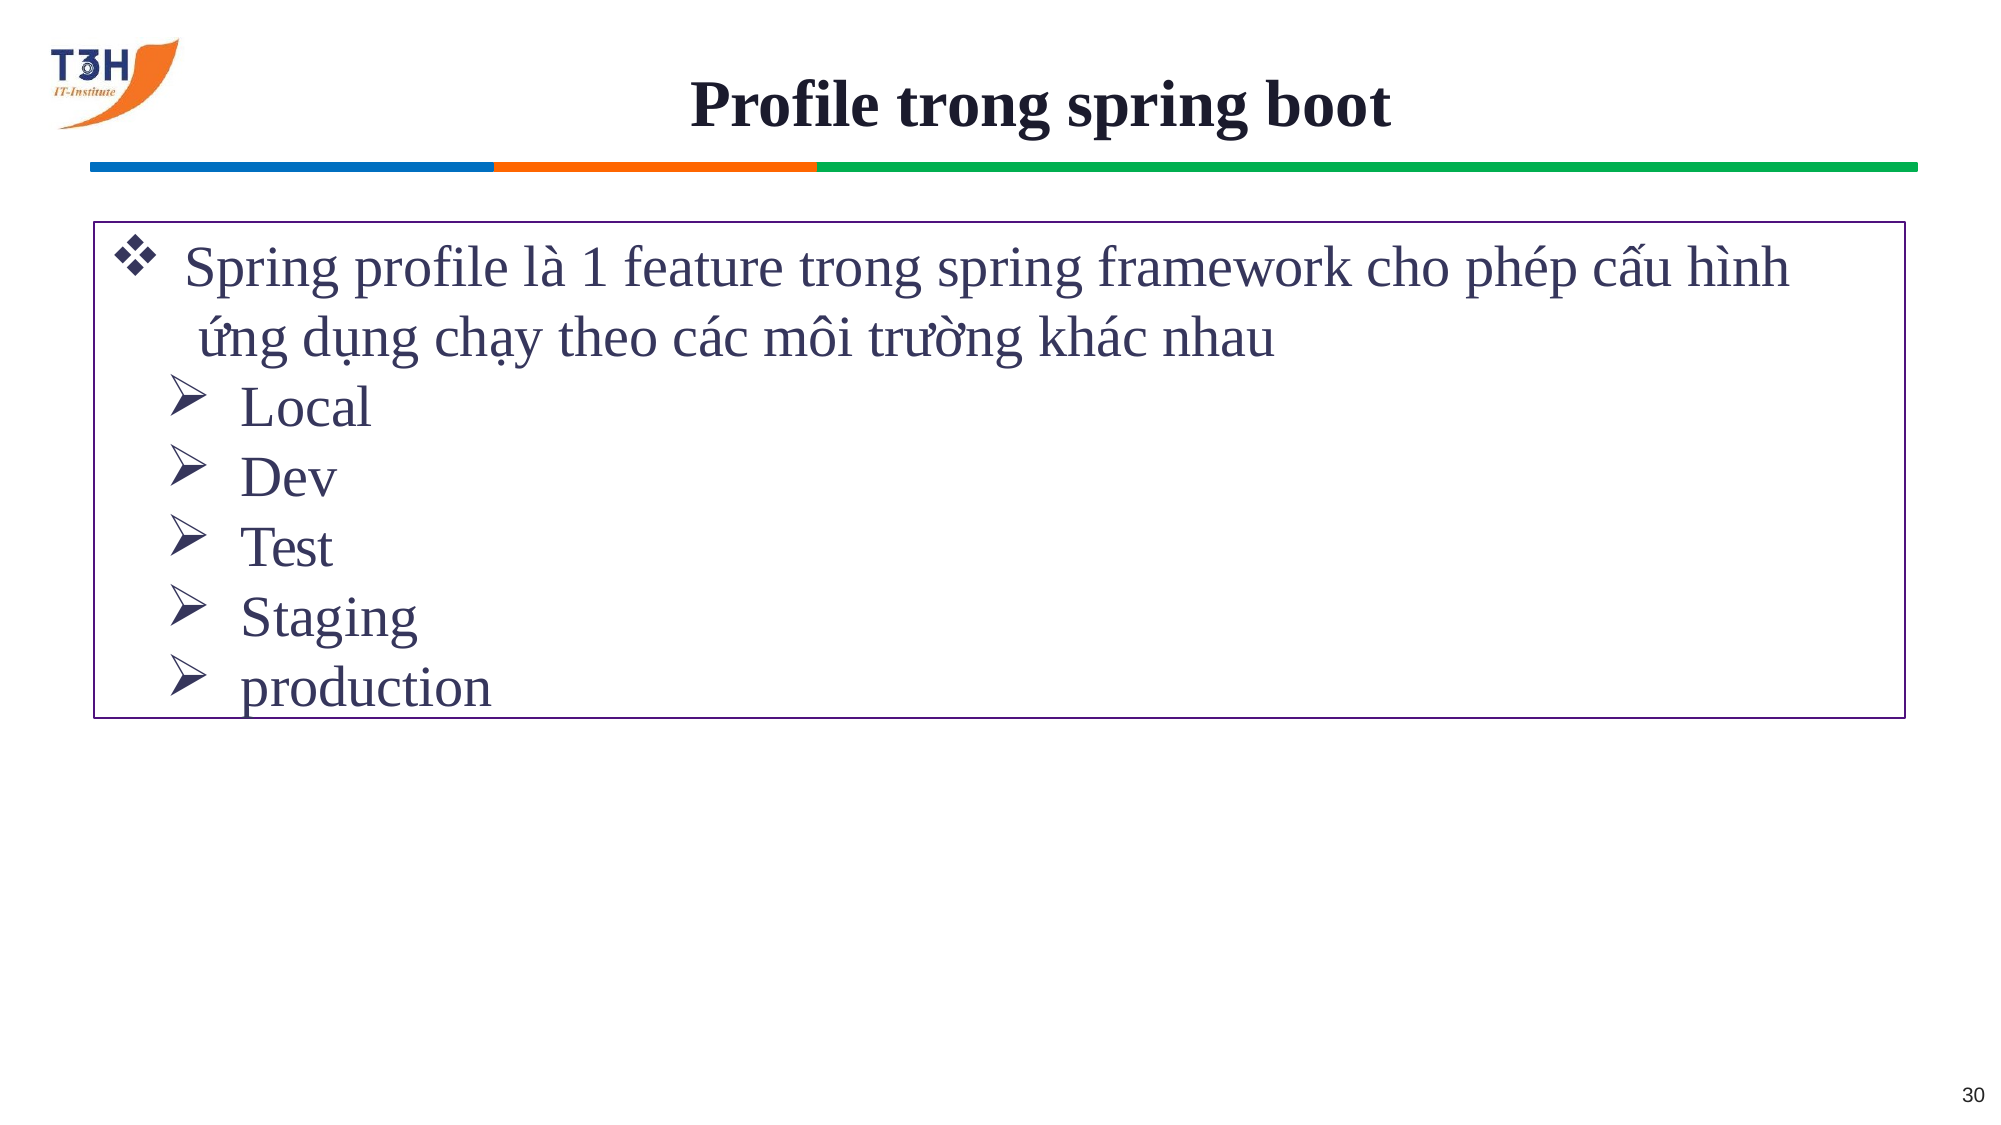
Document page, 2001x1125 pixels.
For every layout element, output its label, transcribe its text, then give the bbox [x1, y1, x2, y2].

title Profile trong spring boot [688, 57, 1396, 222]
picture [48, 37, 185, 130]
text_box Spring profile là 1 feature trong spring framework cho phép cấu hình ứng dụng chạy theo các môi trường khác nhau Local Dev Test Staging production [94, 222, 1906, 718]
slide_number 30 [1955, 1081, 1992, 1125]
